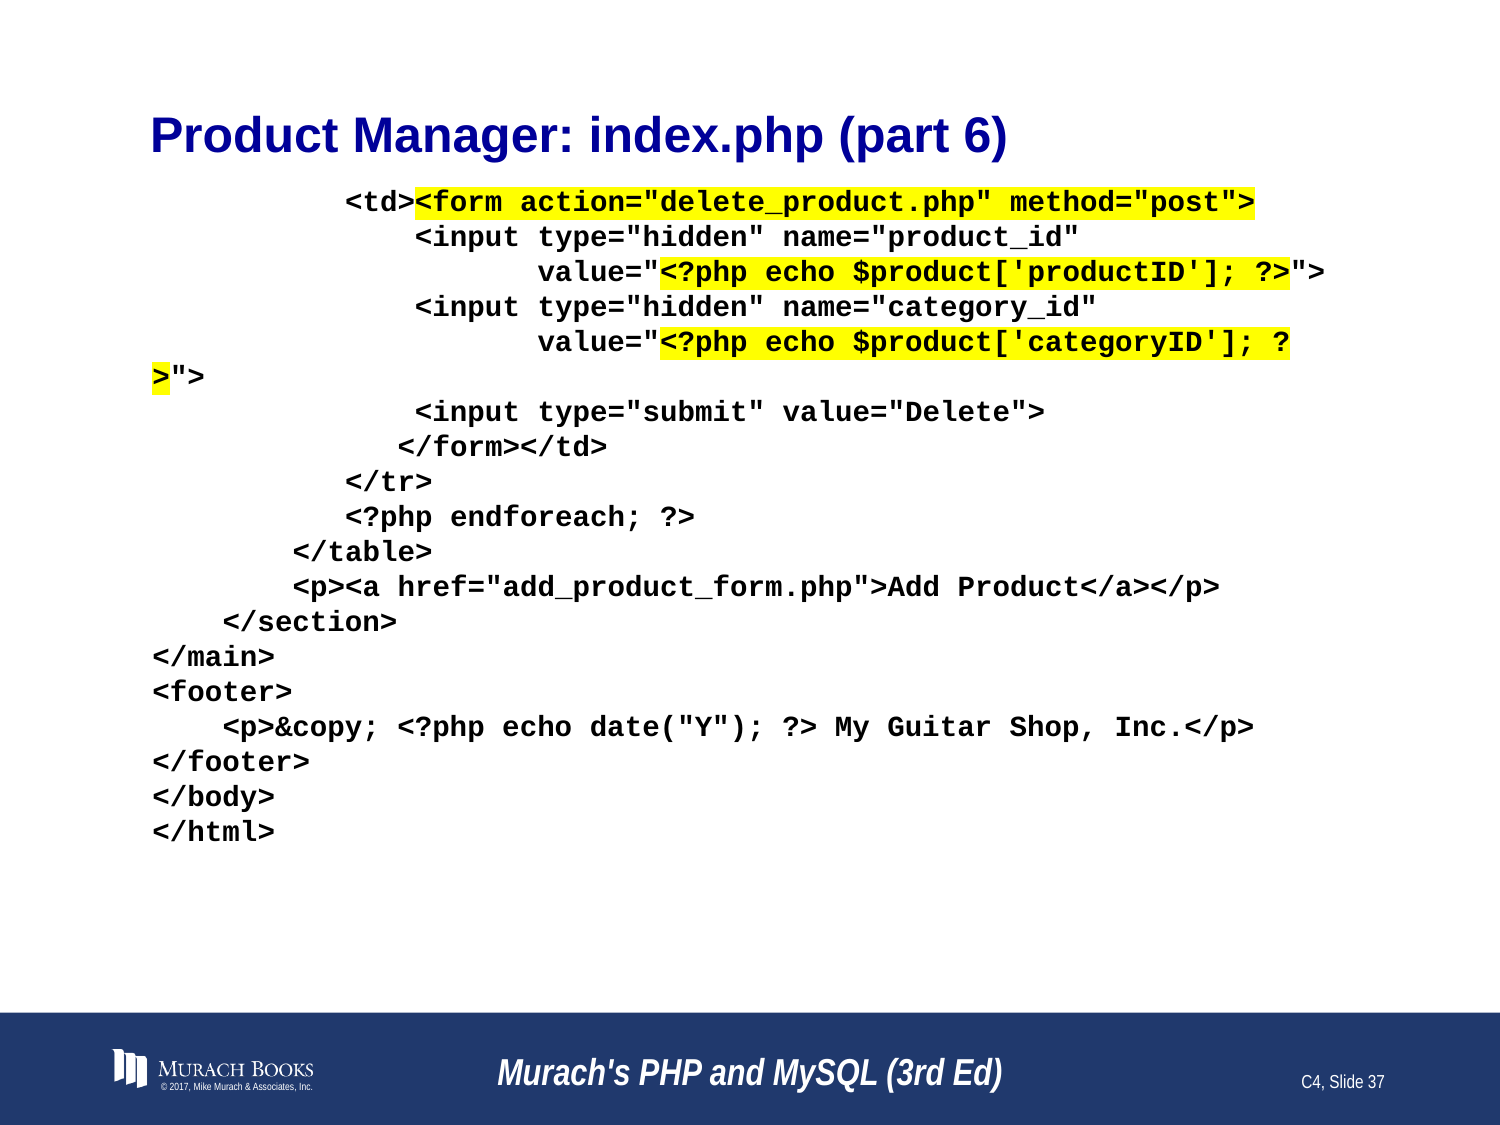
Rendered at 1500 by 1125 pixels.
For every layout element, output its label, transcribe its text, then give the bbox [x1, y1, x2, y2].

slide_number C4, Slide 37 [1087, 1025, 1400, 1100]
list <td><form action="delete_product.php" method="post"> <input type="hidden" name="product_id" value="<?php echo $product['productID']; ?>"> <input type="hidden" name="category_id" value="<?php echo $product['categoryID']; ?>"> <input type="submit" value="Delete"> </form></td> </tr> <?php endforeach; ?> </table> <p><a href="add_product_form.php">Add Product</a></p> </section> </main> <footer> <p>&copy; <?php echo date("Y"); ?> My Guitar Shop, Inc.</p> </footer> </body> </html> [137, 174, 1356, 975]
footer © 2017, Mike Murach & Associates, Inc. [12, 1025, 463, 1100]
title Product Manager: index.php (part 6) [150, 102, 1350, 164]
slide_number Murach's PHP and MySQL (3rd Ed) [463, 1025, 1050, 1100]
